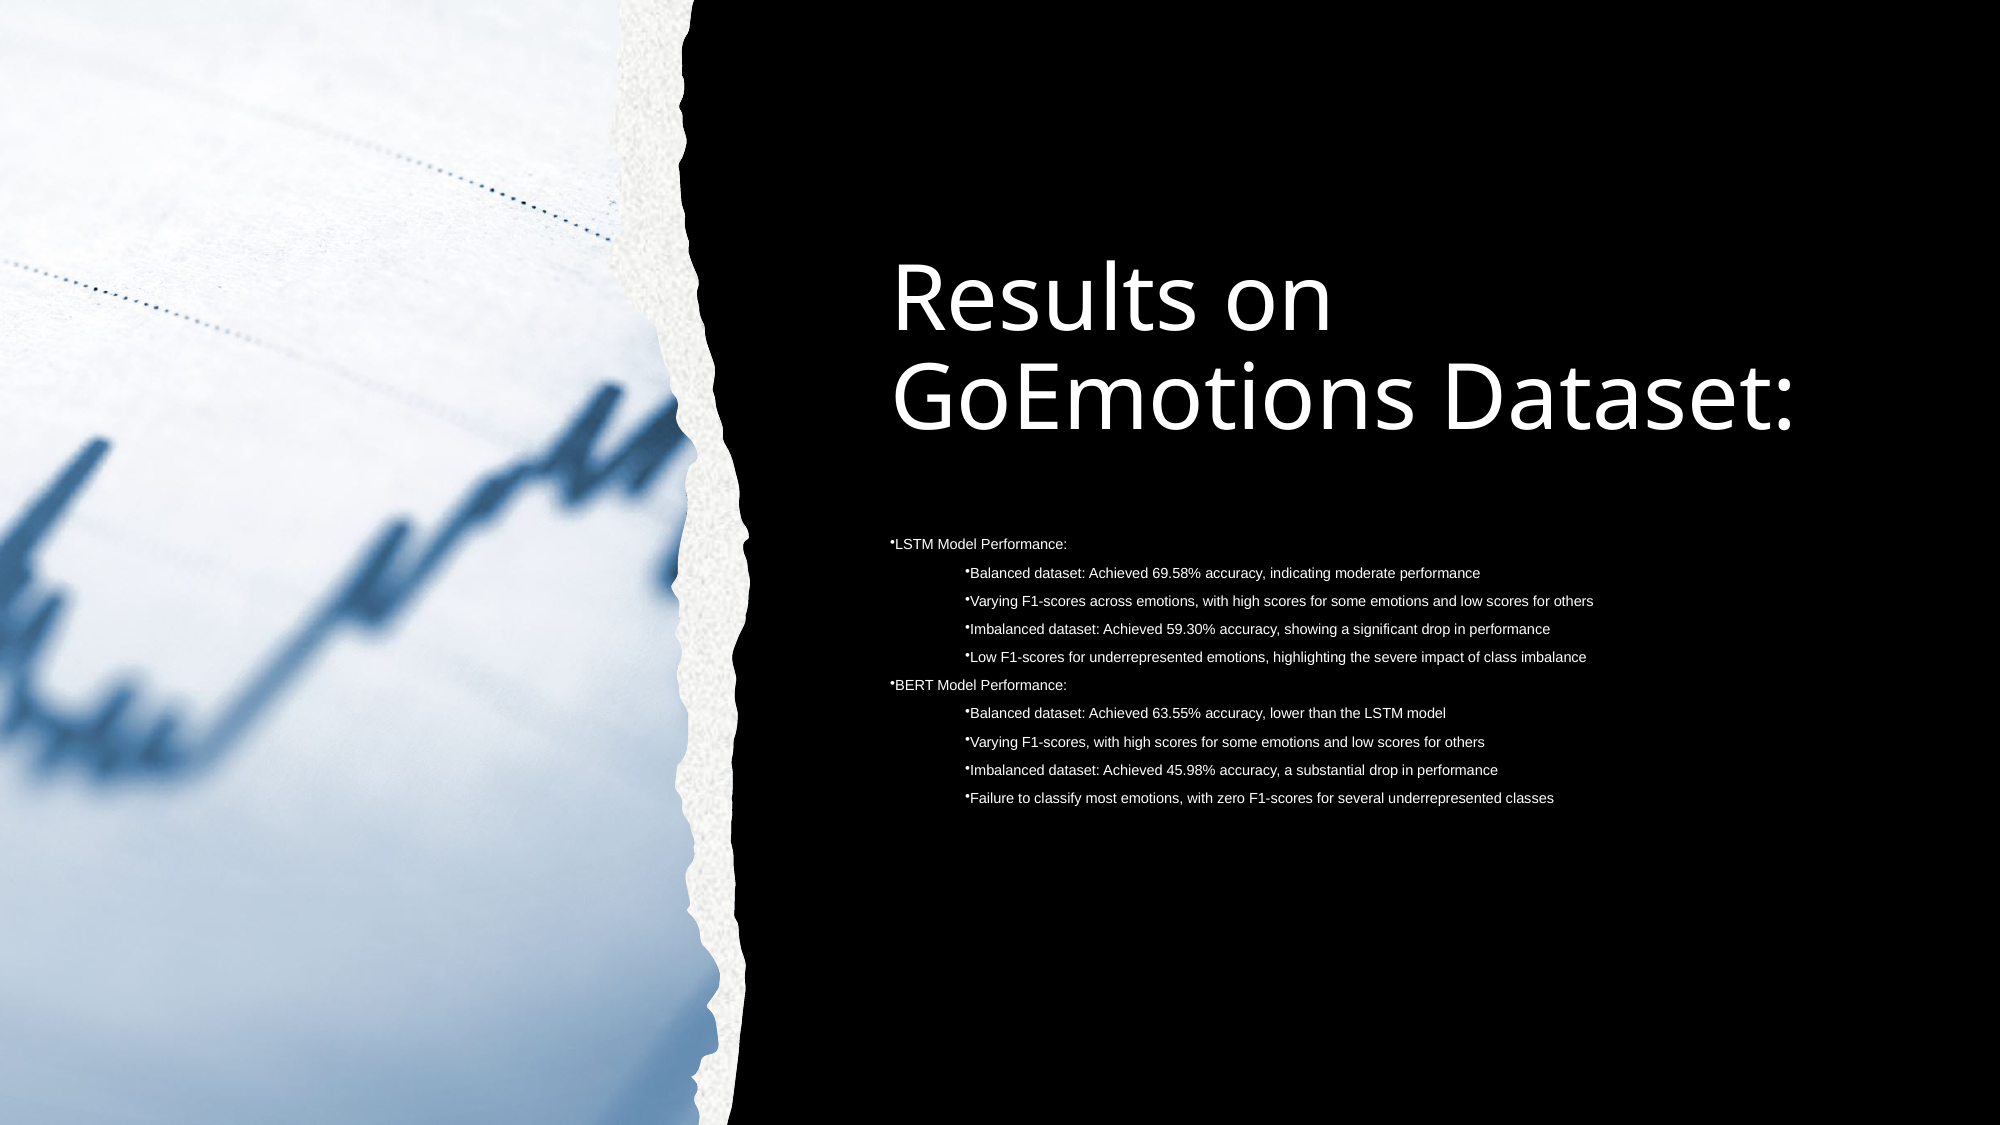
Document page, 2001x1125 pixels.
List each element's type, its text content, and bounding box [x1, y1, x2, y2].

list LSTM Model Performance: Balanced dataset: Achieved 69.58% accuracy, indicating moderate performance Varying F1-scores across emotions, with high scores for some emotions and low scores for others Imbalanced dataset: Achieved 59.30% accuracy, showing a significant drop in performance Low F1-scores for underrepresented emotions, highlighting the severe impact of class imbalance BERT Model Performance: Balanced dataset: Achieved 63.55% accuracy, lower than the LSTM model Varying F1-scores, with high scores for some emotions and low scores for others Imbalanced dataset: Achieved 45.98% accuracy, a substantial drop in performance Failure to classify most emotions, with zero F1-scores for several underrepresented classes [875, 500, 1875, 1000]
picture [0, 0, 750, 1125]
title Results on GoEmotions Dataset: [875, 190, 1875, 458]
text_box [750, 0, 2000, 1125]
